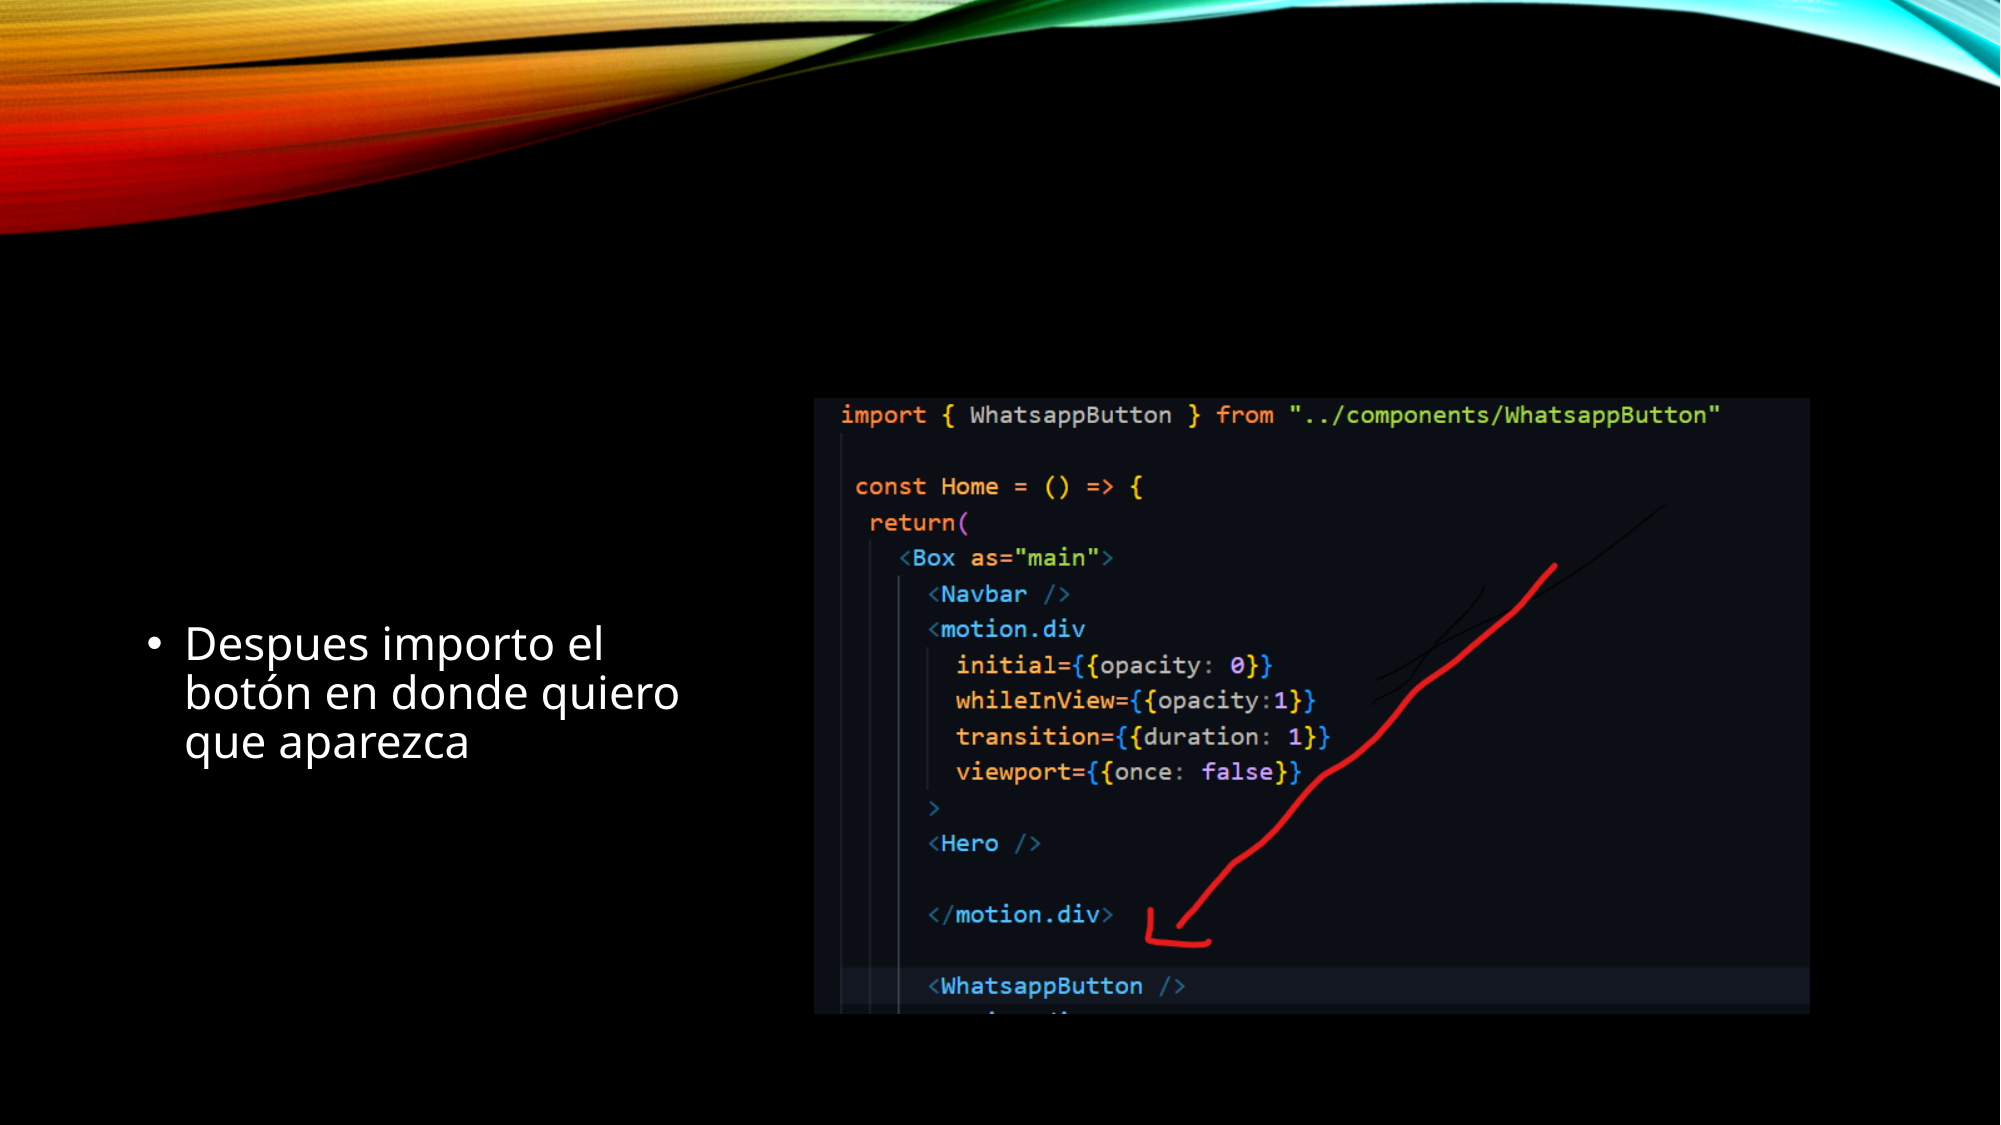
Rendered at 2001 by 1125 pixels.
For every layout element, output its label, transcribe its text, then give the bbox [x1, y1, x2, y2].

picture [813, 398, 1810, 1015]
picture [0, 0, 2000, 237]
list Despues importo el botón en donde quiero que aparezca [131, 612, 708, 800]
